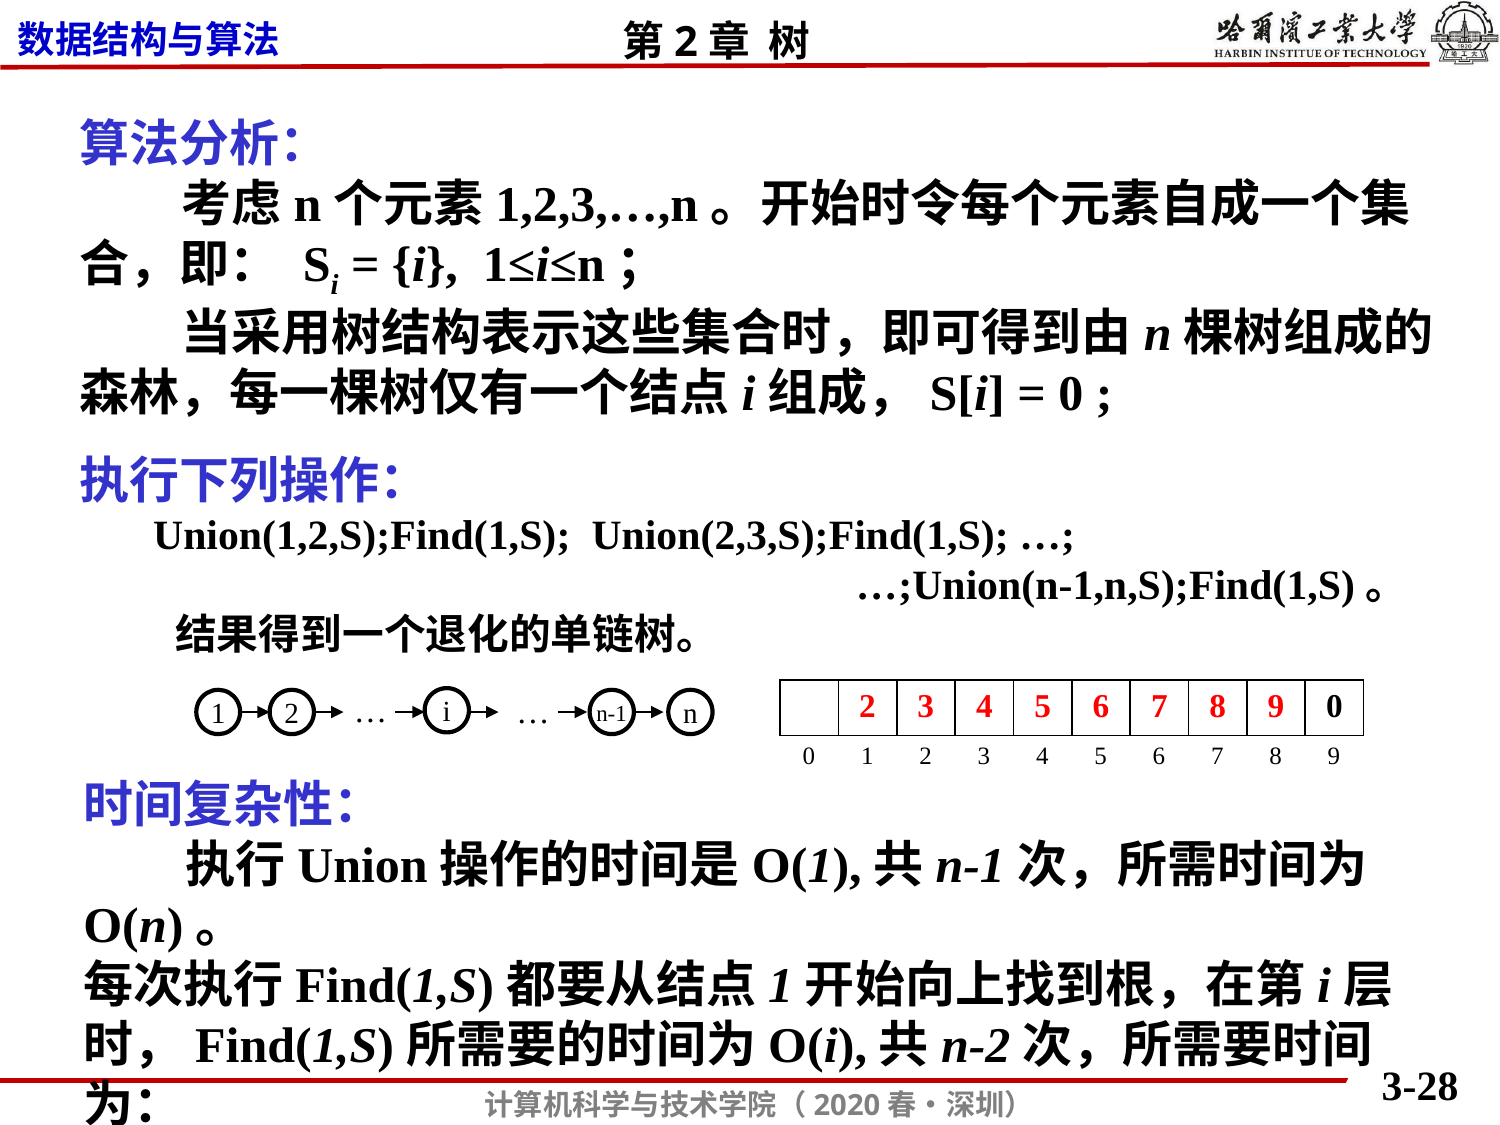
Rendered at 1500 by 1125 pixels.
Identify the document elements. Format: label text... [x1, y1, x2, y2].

text_box 执行下列操作： Union(1,2,S);Find(1,S); Union(2,3,S);Find(1,S); …; …;Union(n-1,n,S);Find(1,S)。 结果得到一个退化的单链树。 [64, 440, 1459, 666]
table_header 4 [956, 681, 1013, 735]
table_header [781, 681, 838, 735]
table_header 8 [1189, 681, 1246, 735]
table_cell 6 [1130, 736, 1188, 780]
table_cell 5 [1071, 736, 1130, 780]
table_header 5 [1014, 681, 1071, 735]
table_header 9 [1248, 681, 1304, 735]
table_cell 9 [1305, 736, 1363, 780]
table_header 6 [1073, 681, 1129, 735]
table_header 2 [839, 681, 896, 735]
table_header 0 [1306, 681, 1363, 735]
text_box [196, 681, 713, 739]
text_box 时间复杂性： 执行Union操作的时间是O(1),共n-1次，所需时间为O(n)。 每次执行Find(1,S)都要从结点1开始向上找到根，在第i层时，Find(1,S)所需要的时间为O(i),共n-2次，所需要时间为： O(Σi) = O(n2), i=1,2,3,……n-2。 [68, 765, 1483, 1125]
table_cell 3 [955, 736, 1013, 780]
table_header 7 [1131, 681, 1188, 735]
table_cell 1 [838, 736, 896, 780]
table_cell 7 [1188, 736, 1247, 780]
picture [1212, 1, 1500, 68]
table_cell 4 [1013, 736, 1071, 780]
table_cell 8 [1247, 736, 1305, 780]
table_cell 0 [780, 736, 838, 780]
table_cell 2 [896, 736, 955, 780]
table_header 3 [898, 681, 954, 735]
text_box 算法分析： 考虑n个元素1,2,3,…,n。开始时令每个元素自成一个集合，即： Si = {i}, 1≤i≤n； 当采用树结构表示这些集合时，即可得到由n棵树组成的森林，每一棵树仅有一个结点i组成，S[i] = 0 ; [64, 104, 1459, 428]
